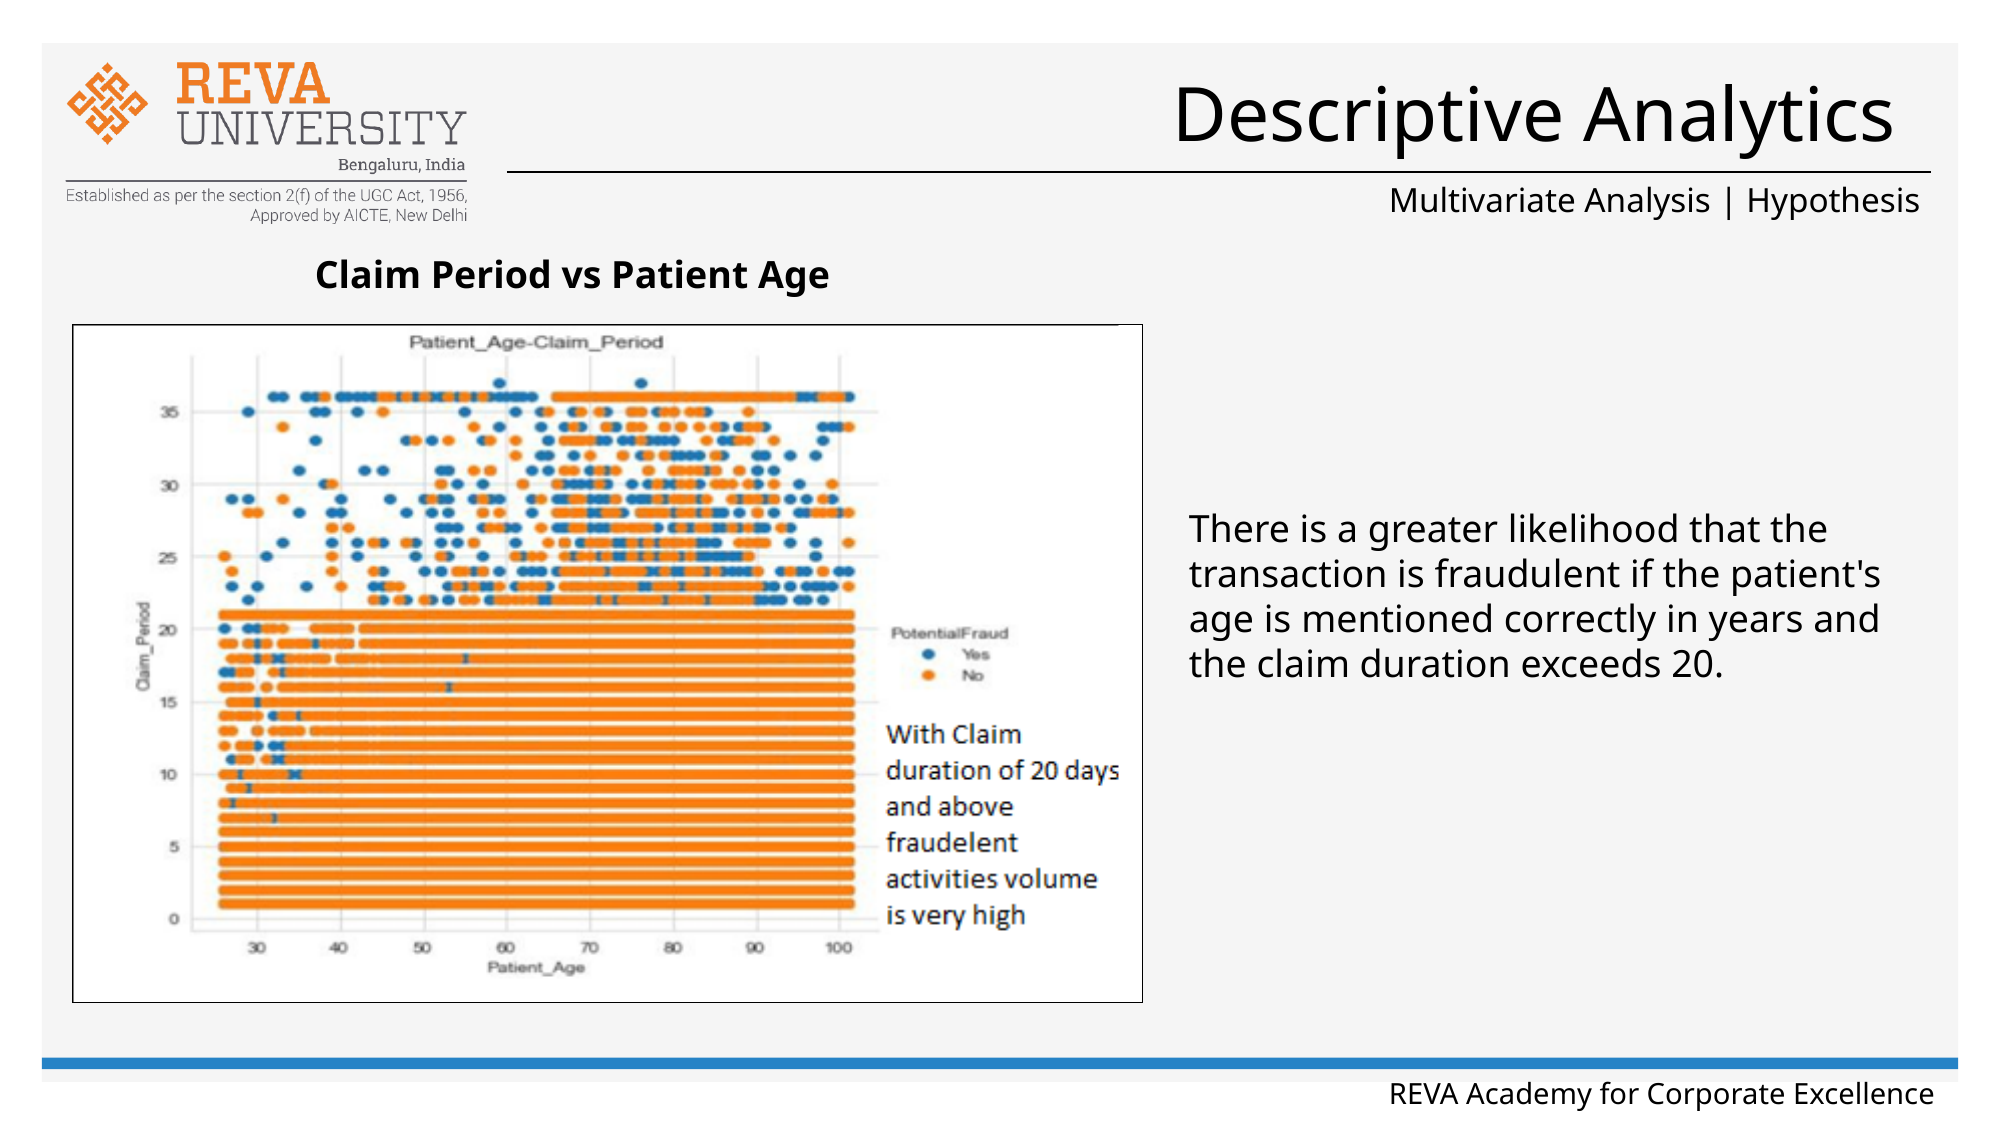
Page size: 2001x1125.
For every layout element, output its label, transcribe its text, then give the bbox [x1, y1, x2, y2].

picture [72, 324, 1143, 1003]
text_box There is a greater likelihood that the transaction is fraudulent if the patient's age is mentioned correctly in years and the claim duration exceeds 20. [1174, 497, 1928, 693]
text_box Claim Period vs Patient Age [72, 243, 1073, 304]
text_box Multivariate Analysis | Hypothesis [1300, 172, 1945, 227]
title Descriptive Analytics [555, 62, 1931, 173]
picture [65, 62, 467, 224]
